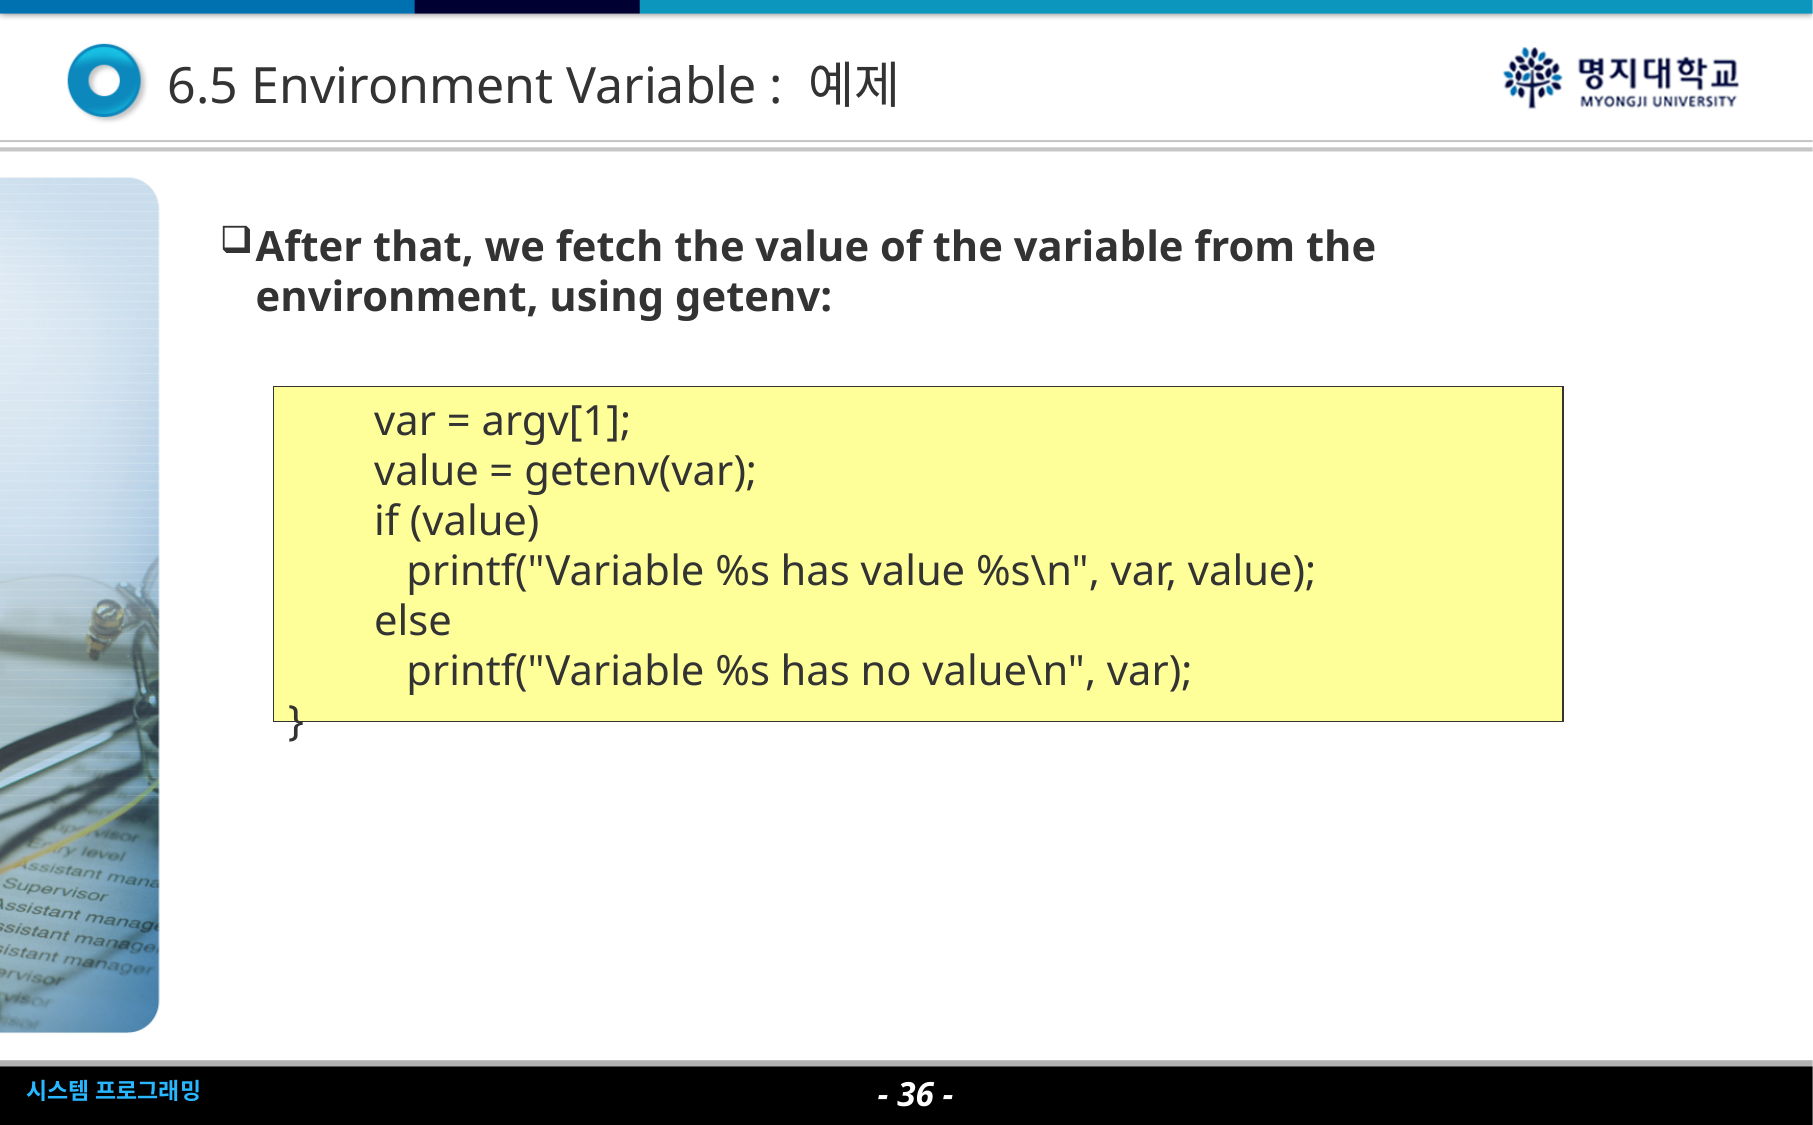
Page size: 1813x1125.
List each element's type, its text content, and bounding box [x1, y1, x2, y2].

text_box - <숫자> - [819, 1065, 1012, 1125]
text_box var = argv[1]; value = getenv(var); if (value) printf("Variable %s has value %s\n", var, value); else printf("Variable %s has no value\n", var); } [273, 386, 1564, 722]
picture [0, 0, 1813, 1125]
text_box After that, we fetch the value of the variable from the environment, using getenv: [203, 210, 1668, 329]
text_box 6.5 Environment Variable : 예제 [150, 38, 1797, 129]
